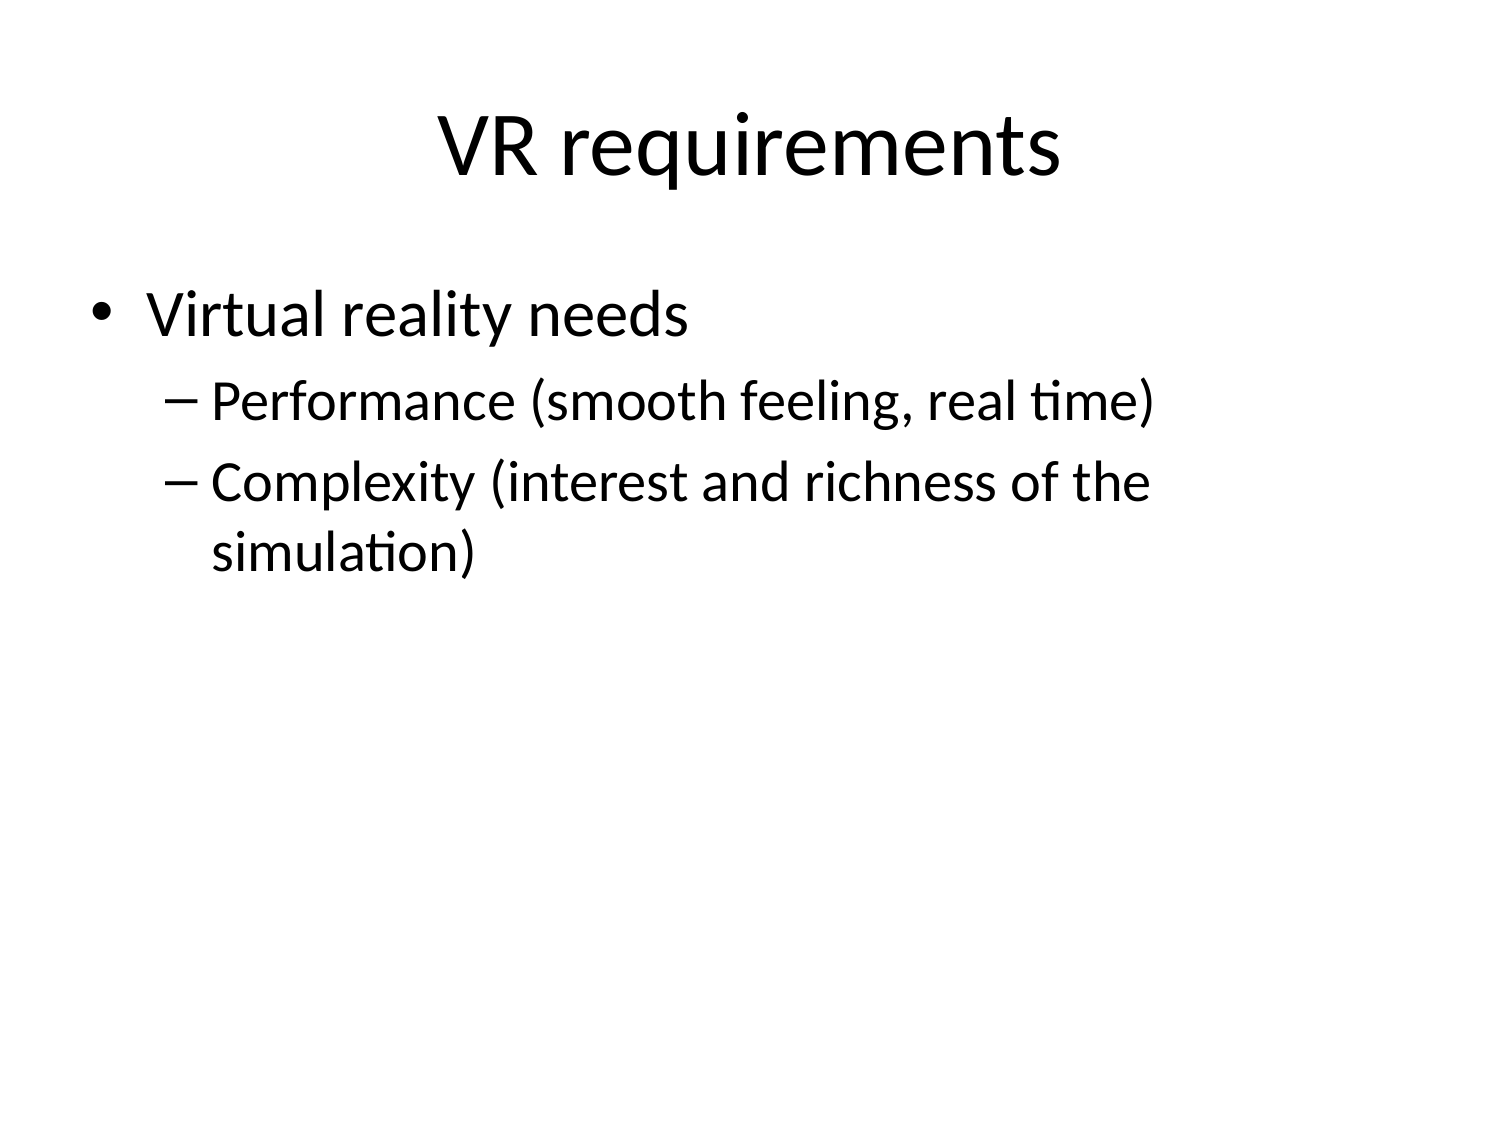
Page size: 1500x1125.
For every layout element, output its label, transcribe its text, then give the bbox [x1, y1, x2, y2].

title VR requirements [75, 45, 1425, 233]
list Virtual reality needs Performance (smooth feeling, real time) Complexity (interest and richness of the simulation) [75, 262, 1425, 1005]
